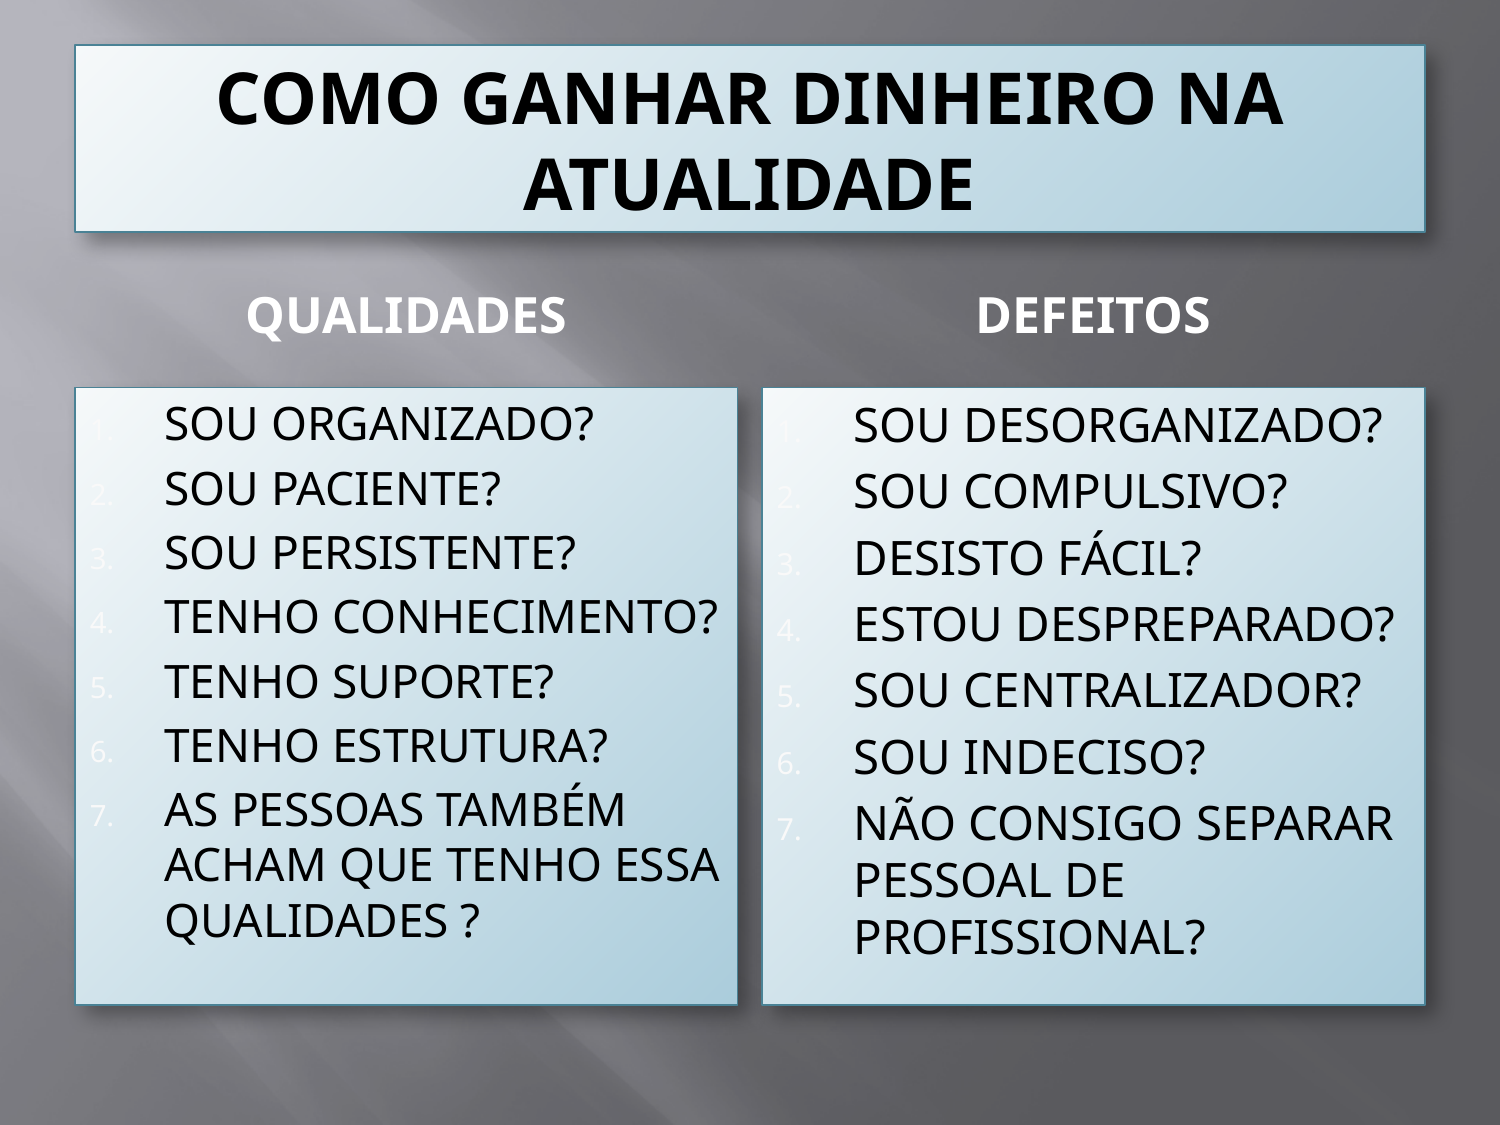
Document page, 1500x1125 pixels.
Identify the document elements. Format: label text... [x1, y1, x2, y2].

title COMO GANHAR DINHEIRO NA ATUALIDADE [74, 44, 1426, 233]
list SOU DESORGANIZADO? SOU COMPULSIVO? DESISTO FÁCIL? ESTOU DESPREPARADO? SOU CENTRALIZADOR? SOU INDECISO? NÃO CONSIGO SEPARAR PESSOAL DE PROFISSIONAL? [761, 387, 1426, 1006]
list DEFEITOS [761, 251, 1425, 375]
list QUALIDADES [75, 251, 738, 375]
list SOU ORGANIZADO? SOU PACIENTE? SOU PERSISTENTE? TENHO CONHECIMENTO? TENHO SUPORTE? TENHO ESTRUTURA? AS PESSOAS TAMBÉM ACHAM QUE TENHO ESSA QUALIDADES ? [74, 387, 738, 1006]
